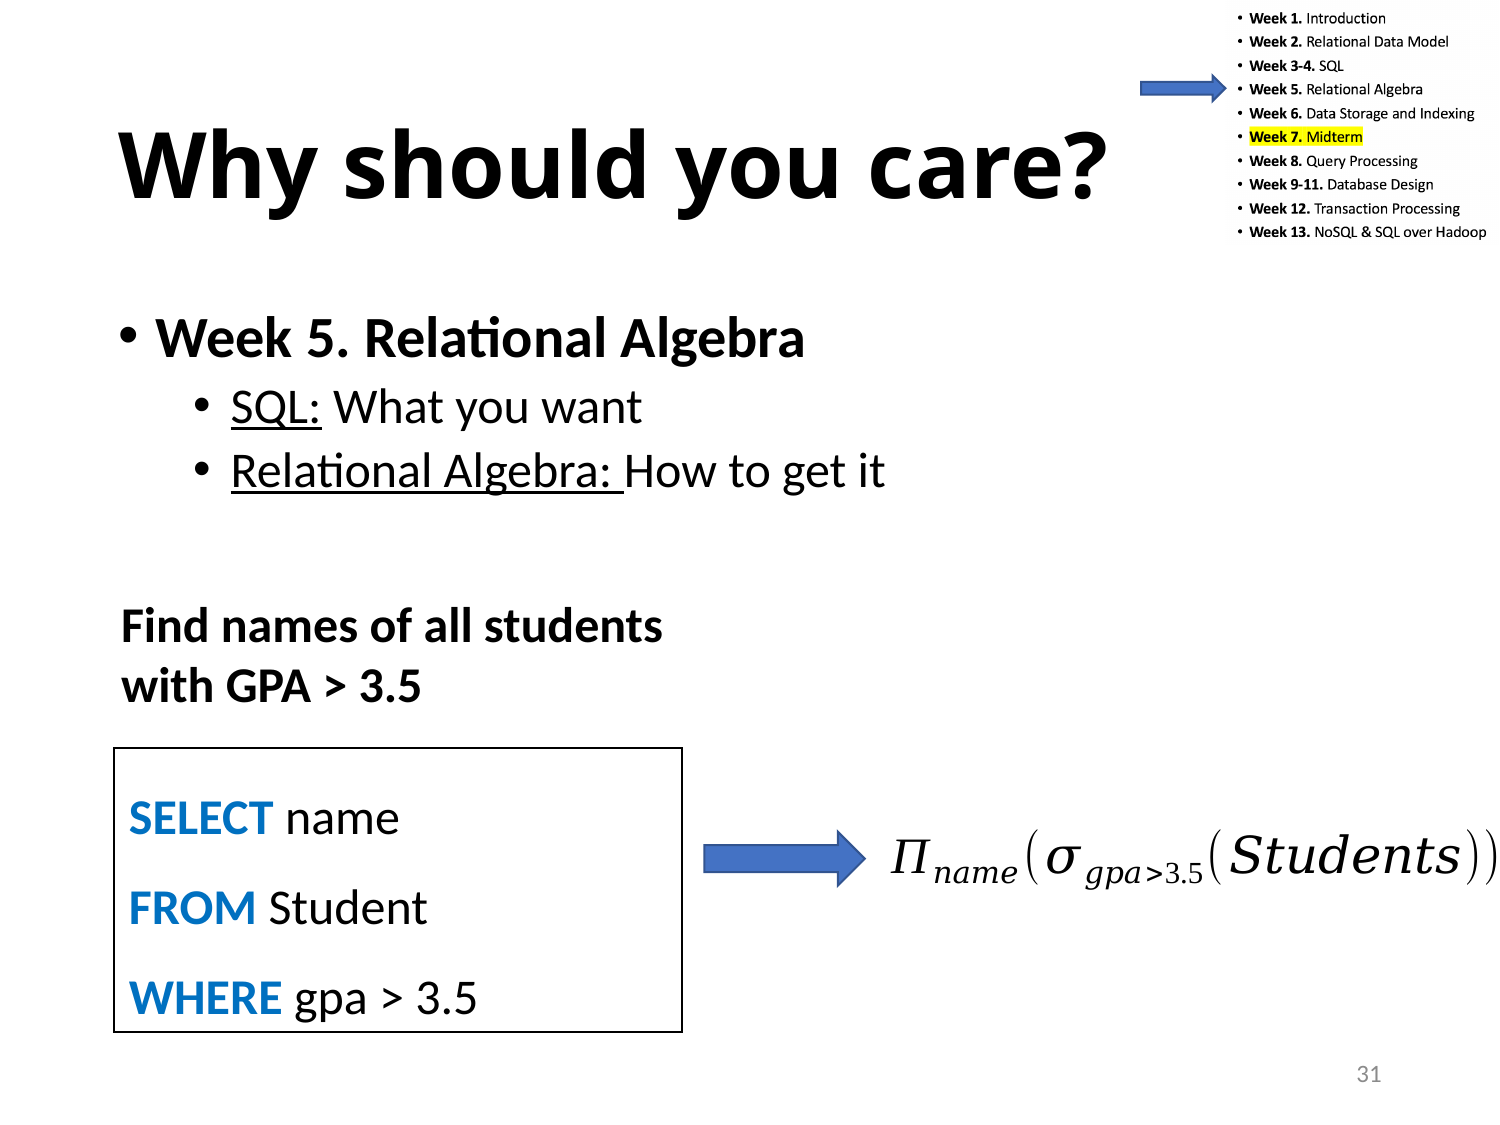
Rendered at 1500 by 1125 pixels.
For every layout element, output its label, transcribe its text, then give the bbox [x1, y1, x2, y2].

picture [1225, 0, 1499, 245]
title Why should you care? [103, 59, 1397, 278]
list Week 5. Relational Algebra SQL: What you want Relational Algebra: How to get it [103, 299, 1397, 1014]
text_box SELECT name FROM Student WHERE gpa > 3.5 [113, 747, 683, 1033]
text_box [1140, 73, 1225, 104]
text_box Find names of all students with GPA > 3.5 [106, 585, 690, 720]
text_box [703, 829, 867, 889]
slide_number 31 [1059, 1042, 1397, 1103]
